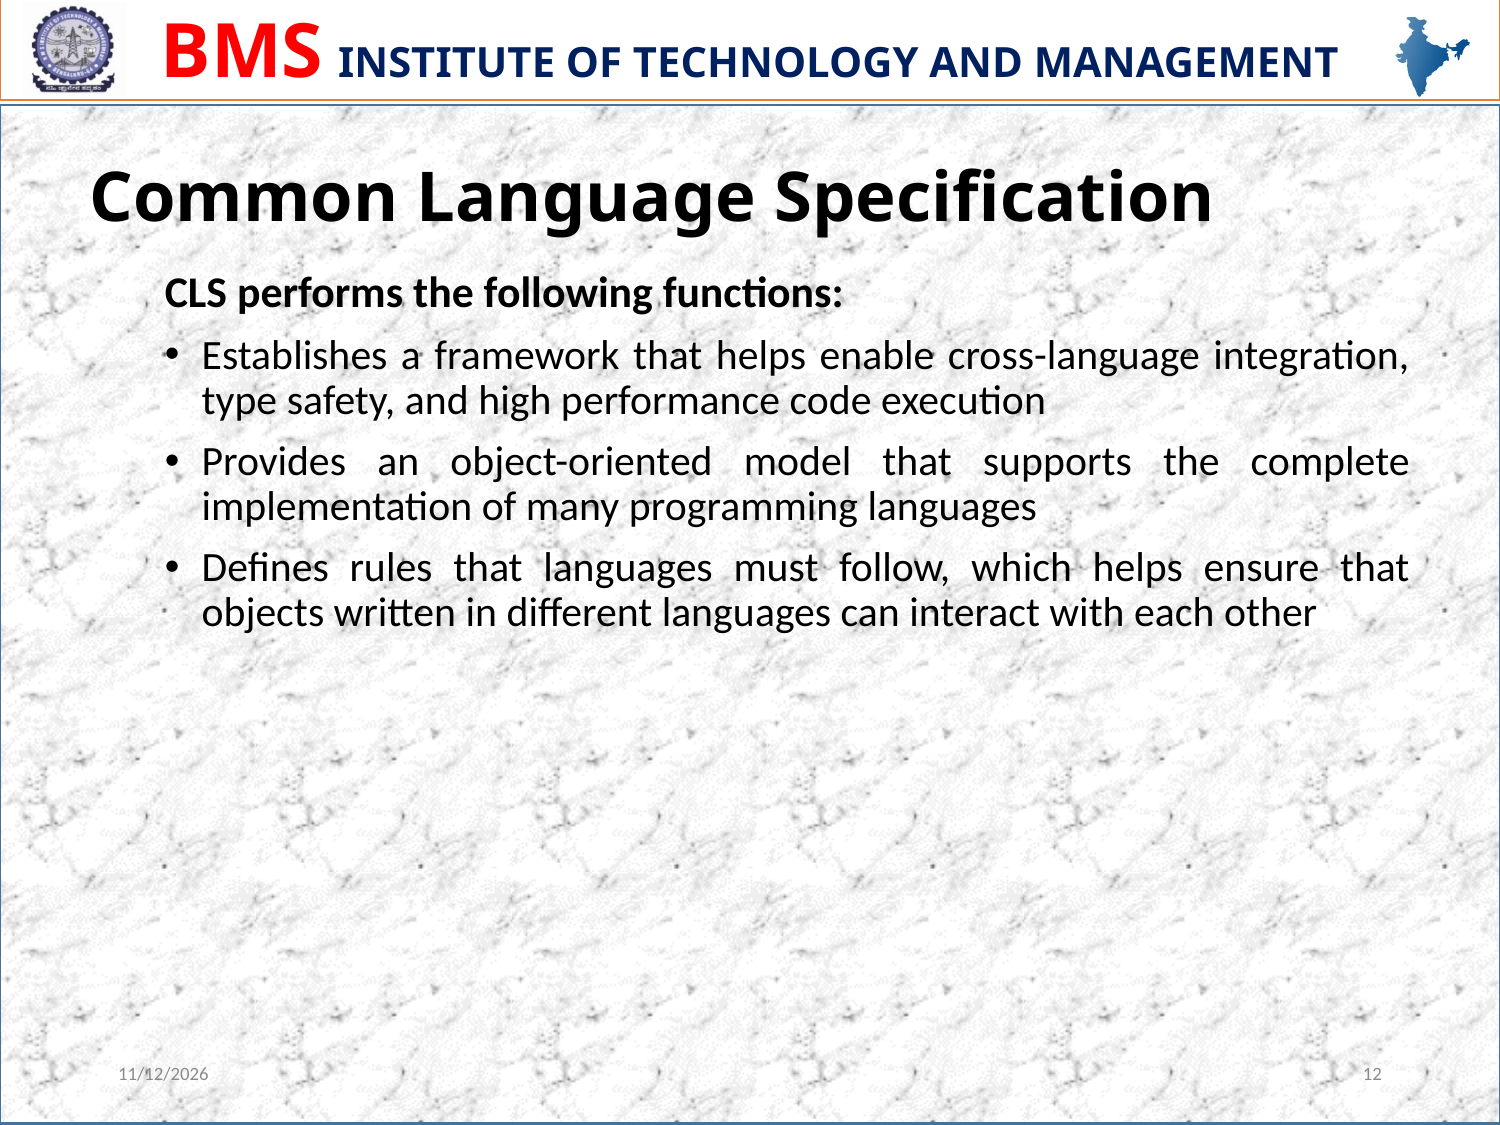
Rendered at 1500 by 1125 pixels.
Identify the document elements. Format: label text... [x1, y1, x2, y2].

title Common Language Specification [75, 154, 1425, 233]
list CLS performs the following functions: Establishes a framework that helps enable cross-language integration, type safety, and high performance code execution Provides an object-oriented model that supports the complete implementation of many programming languages Defines rules that languages must follow, which helps ensure that objects written in different languages can interact with each other [75, 262, 1425, 1005]
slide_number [103, 1042, 441, 1103]
slide_number 12 [1059, 1042, 1397, 1103]
picture [1, 106, 1499, 1122]
picture [1394, 17, 1471, 98]
picture [22, 2, 126, 98]
